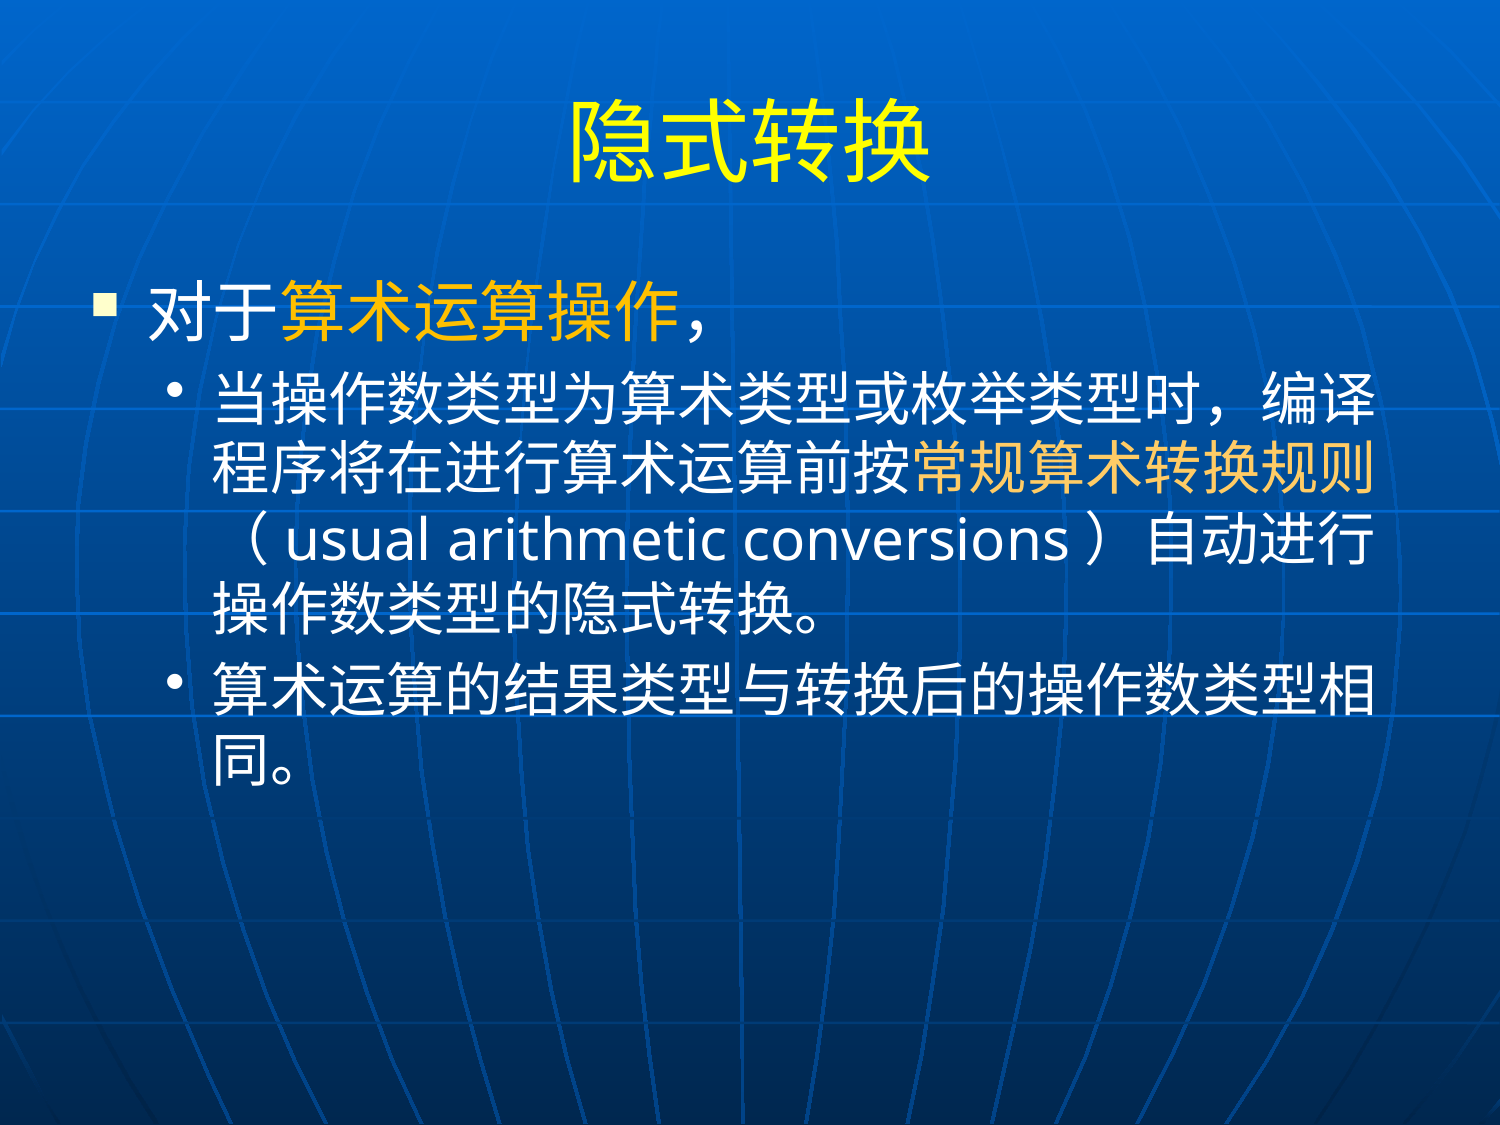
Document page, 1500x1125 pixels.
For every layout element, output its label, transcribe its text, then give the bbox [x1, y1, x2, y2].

title 隐式转换 [75, 45, 1425, 233]
list 对于算术运算操作， 当操作数类型为算术类型或枚举类型时，编译程序将在进行算术运算前按常规算术转换规则（usual arithmetic conversions）自动进行操作数类型的隐式转换。 算术运算的结果类型与转换后的操作数类型相同。 [75, 262, 1425, 1006]
